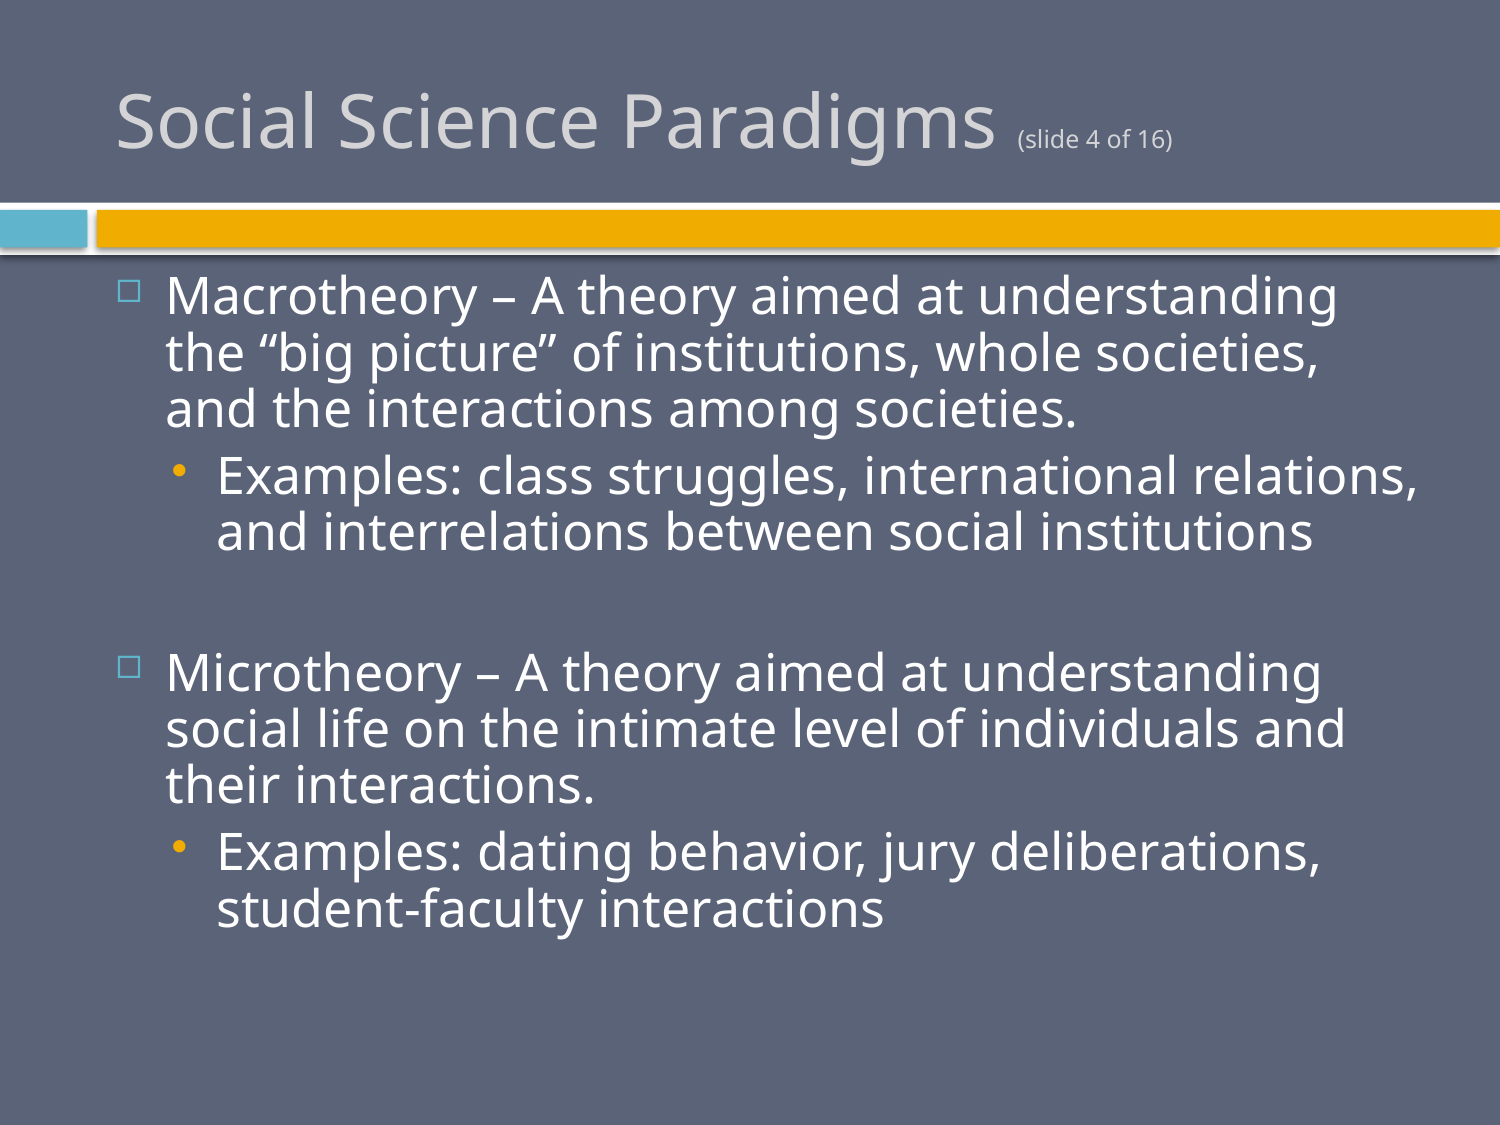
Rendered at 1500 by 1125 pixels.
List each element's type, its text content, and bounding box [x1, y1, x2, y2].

list Macrotheory – A theory aimed at understanding the “big picture” of institutions, whole societies, and the interactions among societies. Examples: class struggles, international relations, and interrelations between social institutions Microtheory – A theory aimed at understanding social life on the intimate level of individuals and their interactions. Examples: dating behavior, jury deliberations, student-faculty interactions [100, 262, 1439, 1001]
title Social Science Paradigms (slide 4 of 16) [100, 37, 1439, 201]
